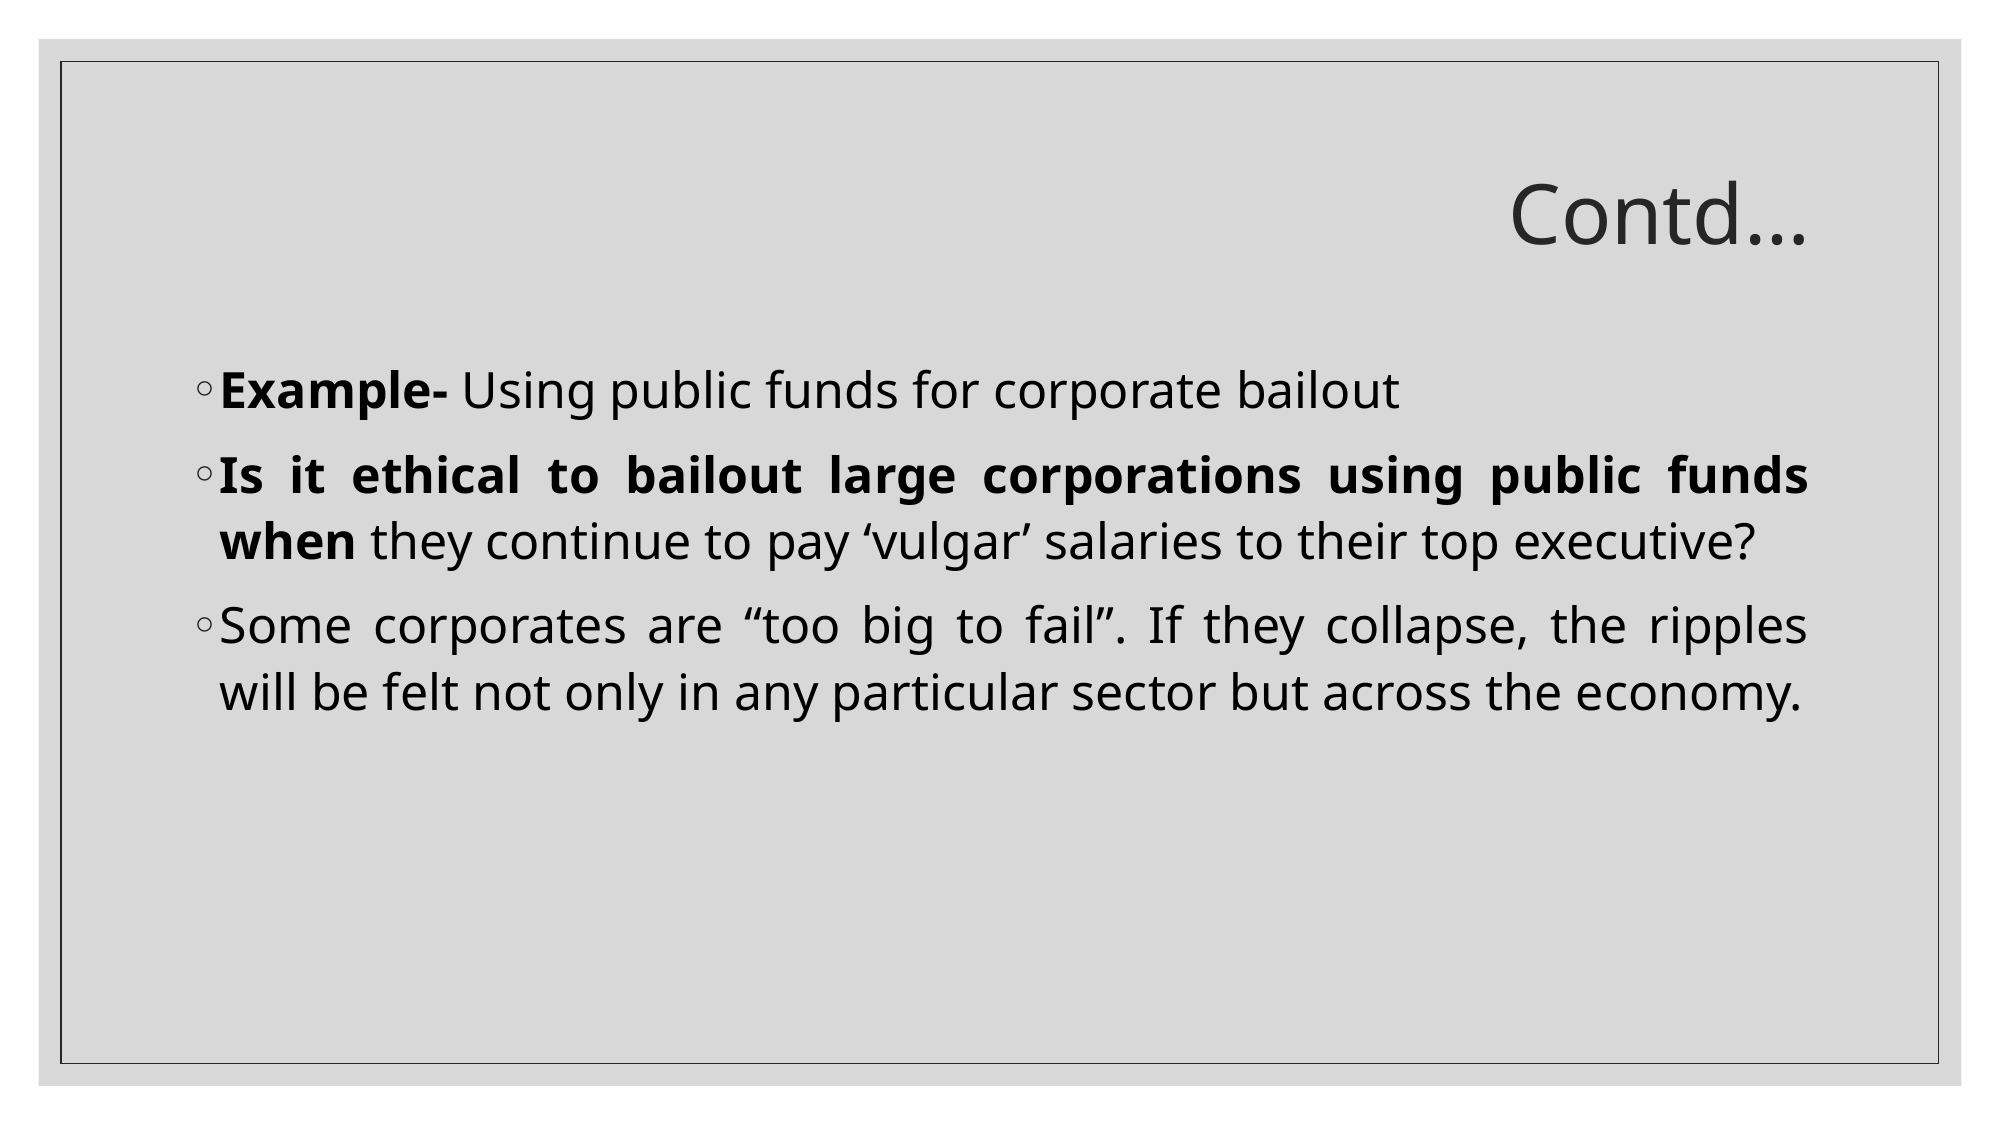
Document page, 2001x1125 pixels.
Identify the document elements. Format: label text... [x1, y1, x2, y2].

list Example- Using public funds for corporate bailout Is it ethical to bailout large corporations using public funds when they continue to pay ‘vulgar’ salaries to their top executive? Some corporates are “too big to fail”. If they collapse, the ripples will be felt not only in any particular sector but across the economy. [174, 345, 1825, 977]
title Contd… [174, 105, 1825, 331]
